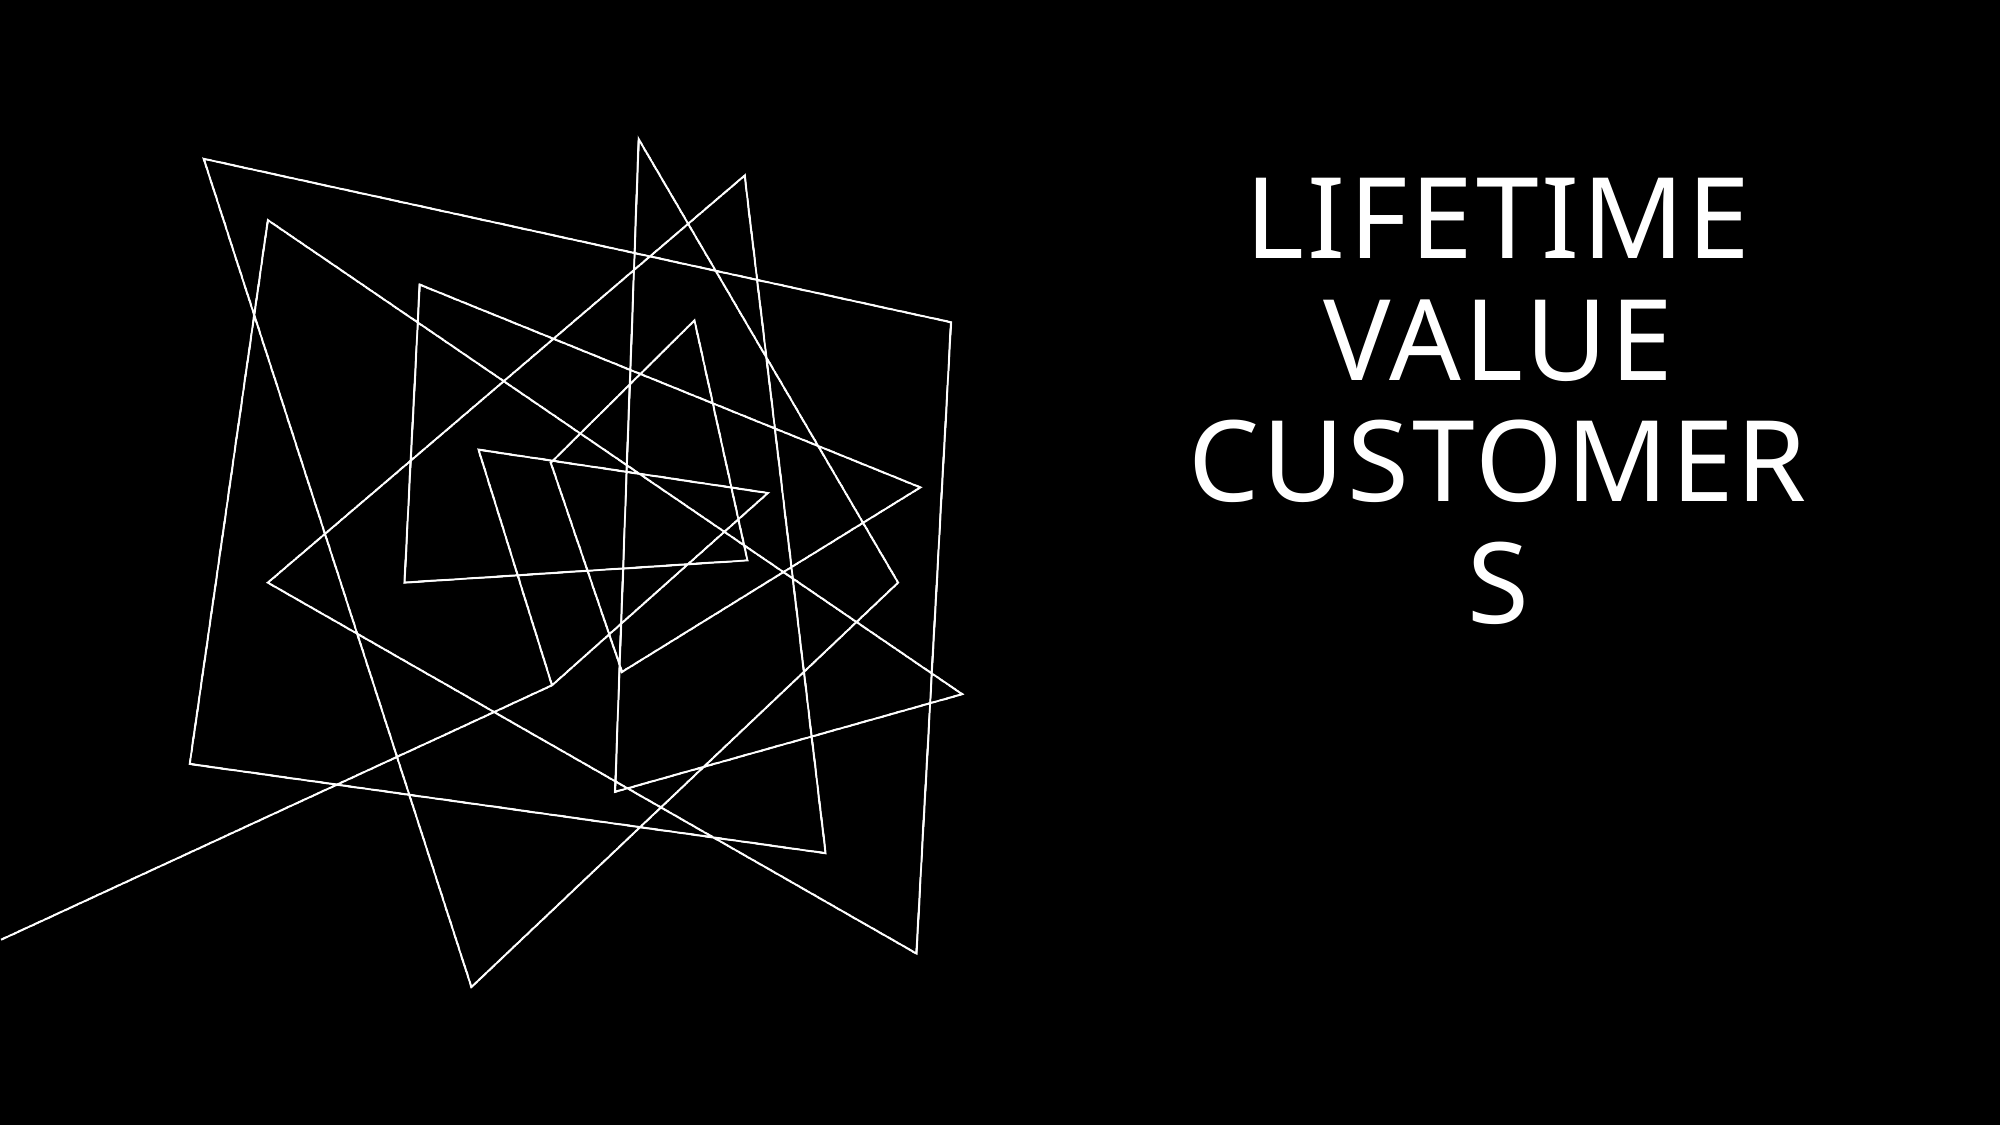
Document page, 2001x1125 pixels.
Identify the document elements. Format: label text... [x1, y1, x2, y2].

title Lifetime Value Customers [1157, 562, 1843, 716]
picture [0, 135, 965, 989]
